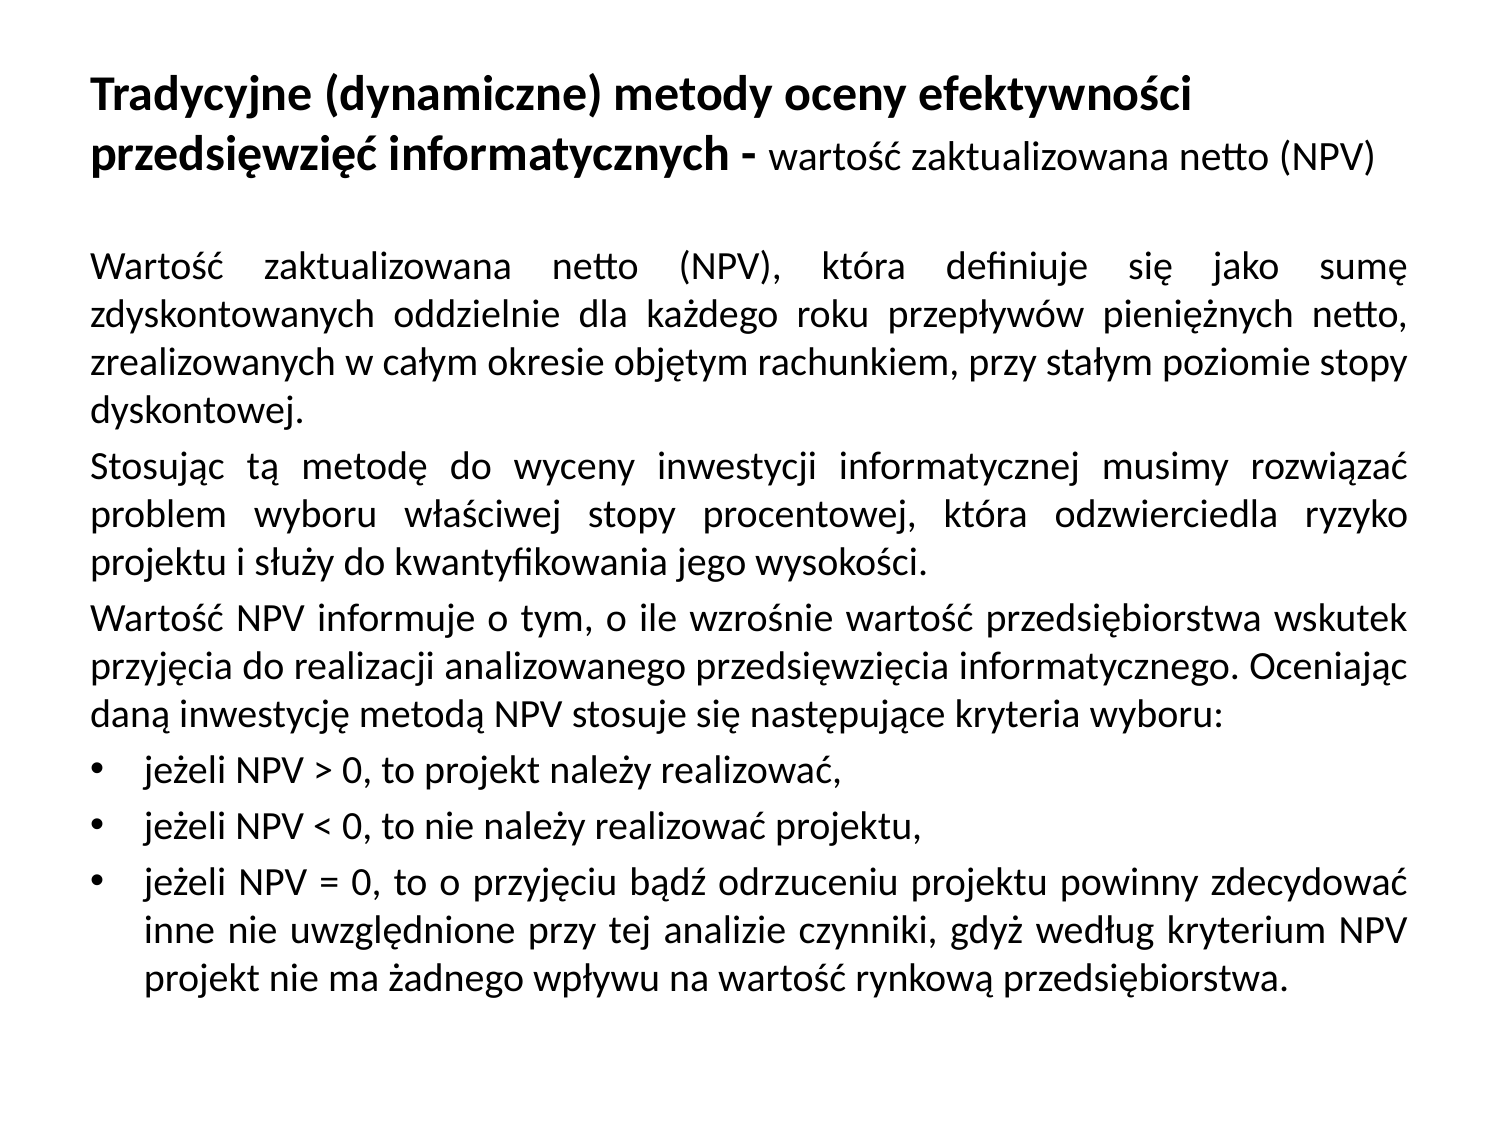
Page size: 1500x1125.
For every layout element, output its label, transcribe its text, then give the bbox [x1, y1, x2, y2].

list Wartość zaktualizowana netto (NPV), która definiuje się jako sumę zdyskontowanych oddzielnie dla każdego roku przepływów pieniężnych netto, zrealizowanych w całym okresie objętym rachunkiem, przy stałym poziomie stopy dyskontowej. Stosując tą metodę do wyceny inwestycji informatycznej musimy rozwiązać problem wyboru właściwej stopy procentowej, która odzwierciedla ryzyko projektu i służy do kwantyfikowania jego wysokości. Wartość NPV informuje o tym, o ile wzrośnie wartość przedsiębiorstwa wskutek przyjęcia do realizacji analizowanego przedsięwzięcia informatycznego. Oceniając daną inwestycję metodą NPV stosuje się następujące kryteria wyboru: jeżeli NPV > 0, to projekt należy realizować, jeżeli NPV < 0, to nie należy realizować projektu, jeżeli NPV = 0, to o przyjęciu bądź odrzuceniu projektu powinny zdecydować inne nie uwzględnione przy tej analizie czynniki, gdyż według kryterium NPV projekt nie ma żadnego wpływu na wartość rynkową przedsiębiorstwa. [75, 231, 1425, 1059]
title Tradycyjne (dynamiczne) metody oceny efektywności przedsięwzięć informatycznych - wartość zaktualizowana netto (NPV) [75, 45, 1425, 197]
